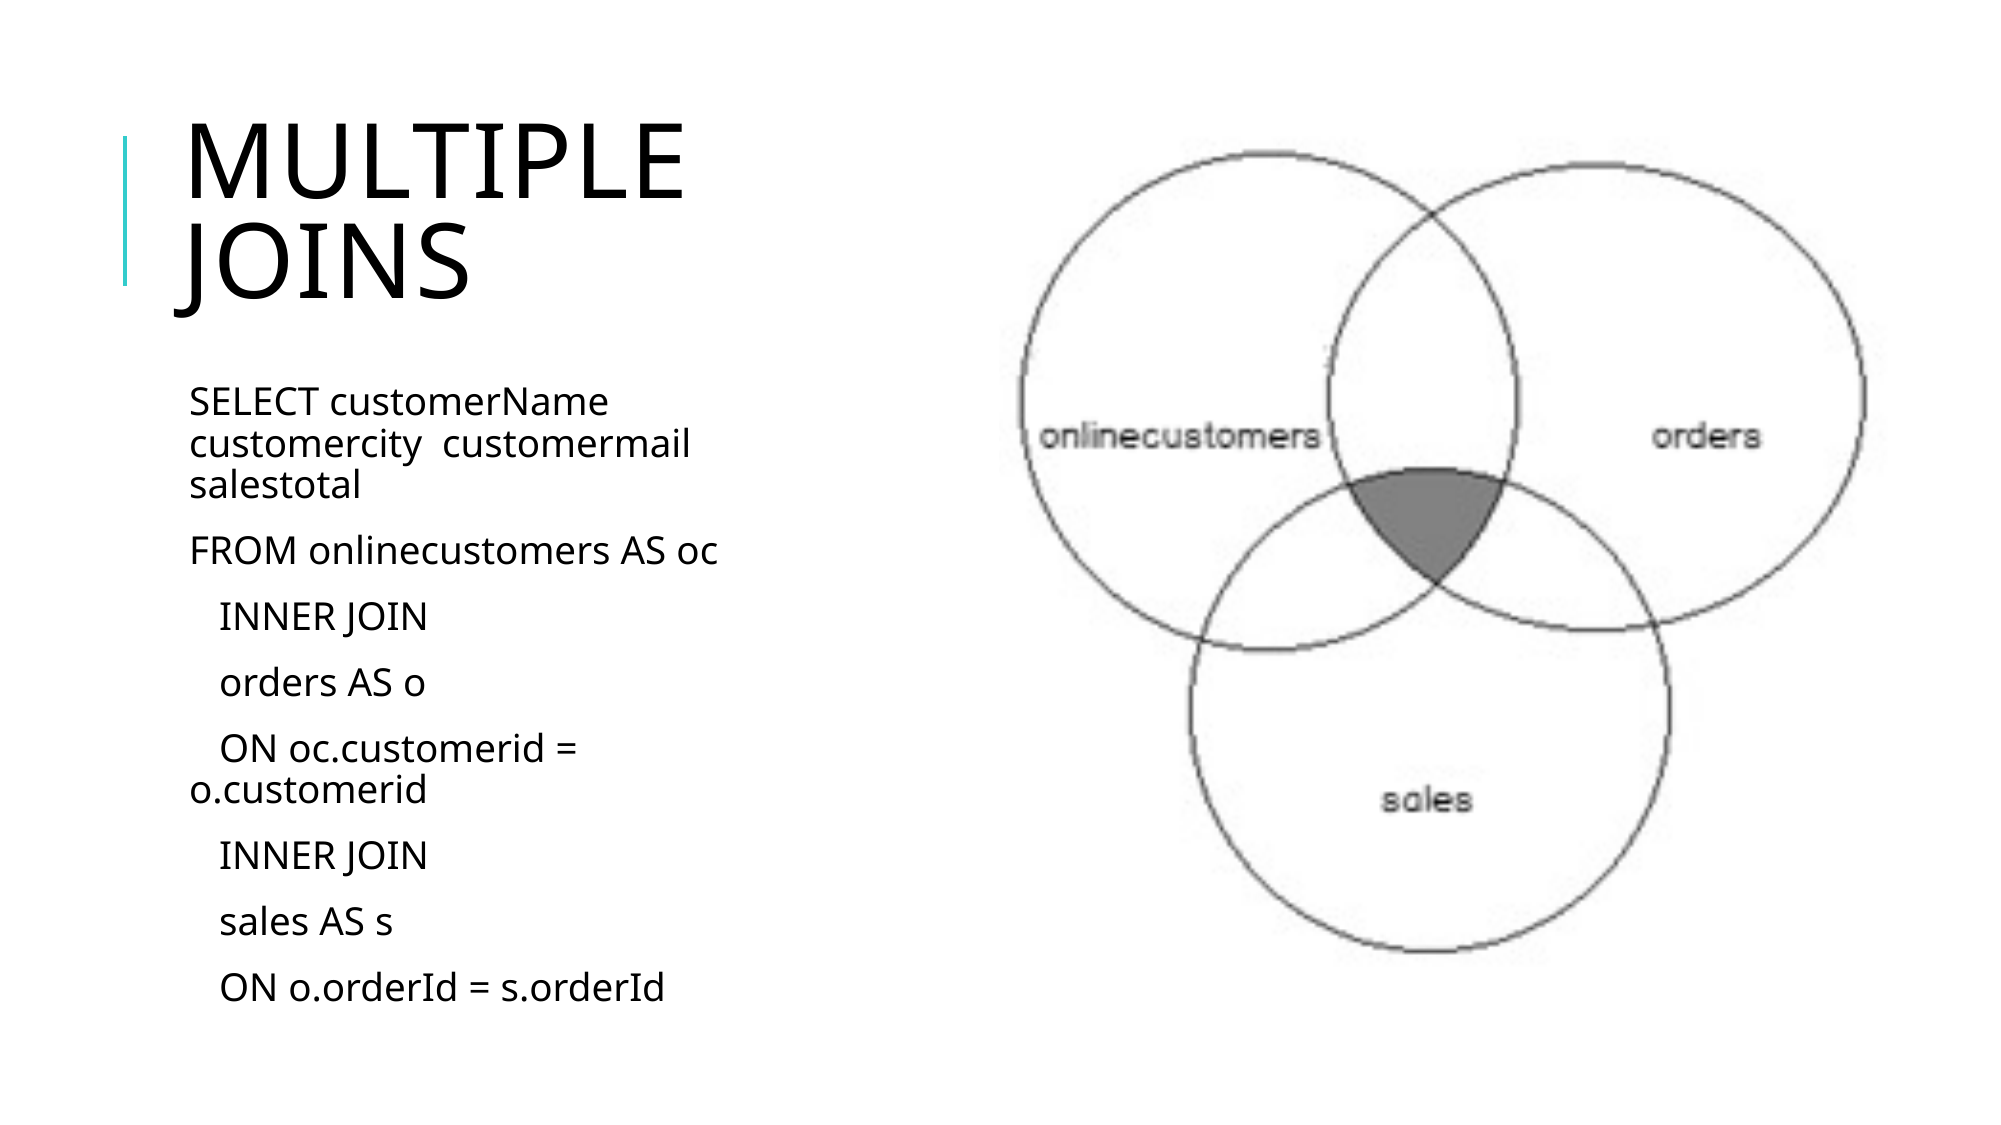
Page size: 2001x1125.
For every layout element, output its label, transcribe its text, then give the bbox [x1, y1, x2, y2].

list SELECT customerName customercity customermail salestotal FROM onlinecustomers AS oc INNER JOIN orders AS o ON oc.customerid = o.customerid INNER JOIN sales AS s ON o.orderId = s.orderId [168, 375, 790, 1020]
title Multiple joins [168, 96, 788, 342]
picture [999, 108, 1896, 1016]
